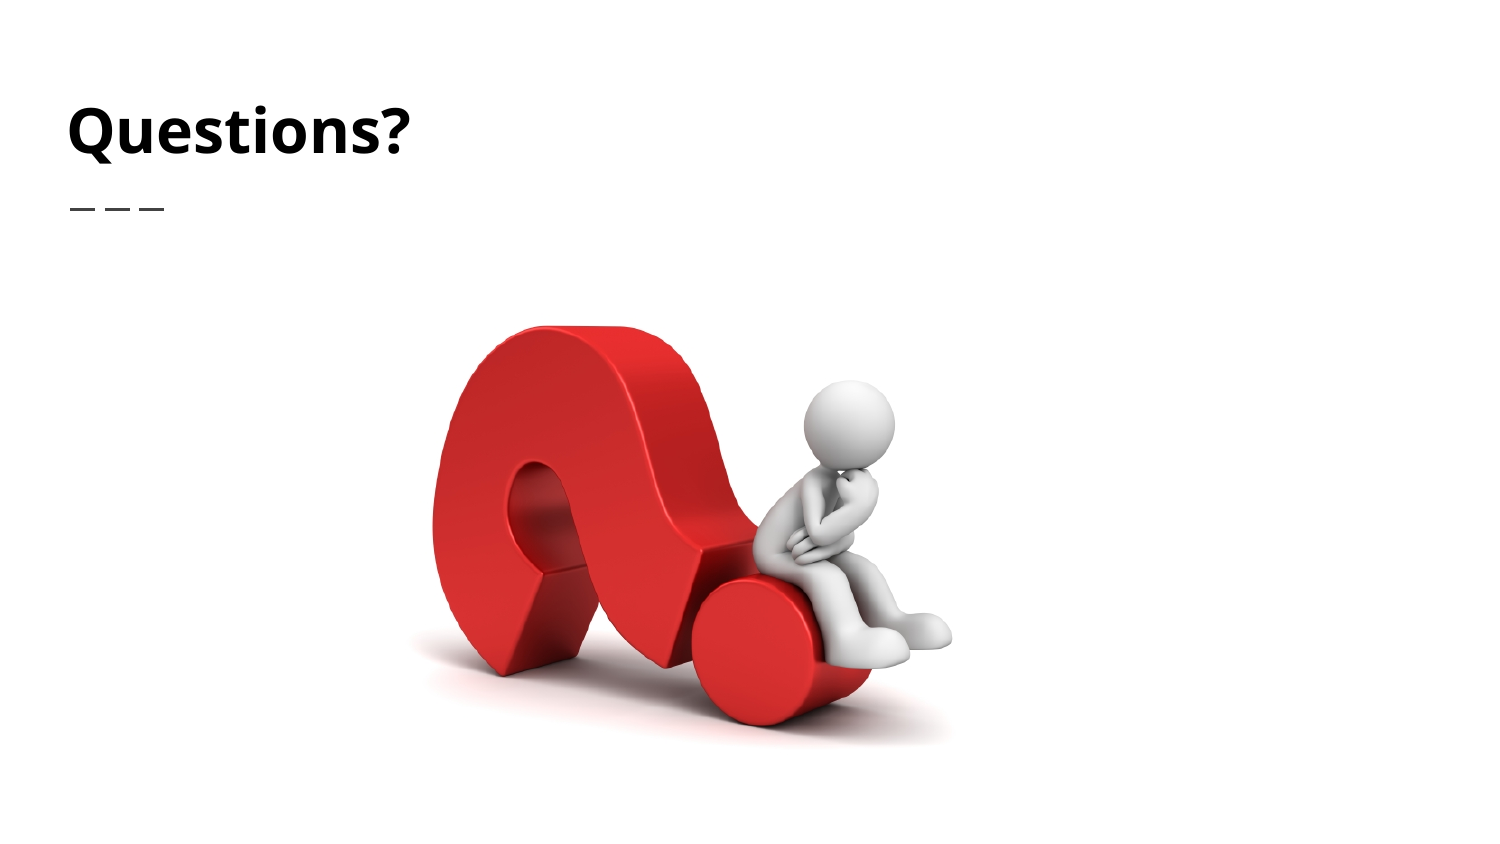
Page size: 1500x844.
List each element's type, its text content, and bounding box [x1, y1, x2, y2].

picture [346, 240, 1045, 802]
title Questions? [51, 61, 1449, 182]
